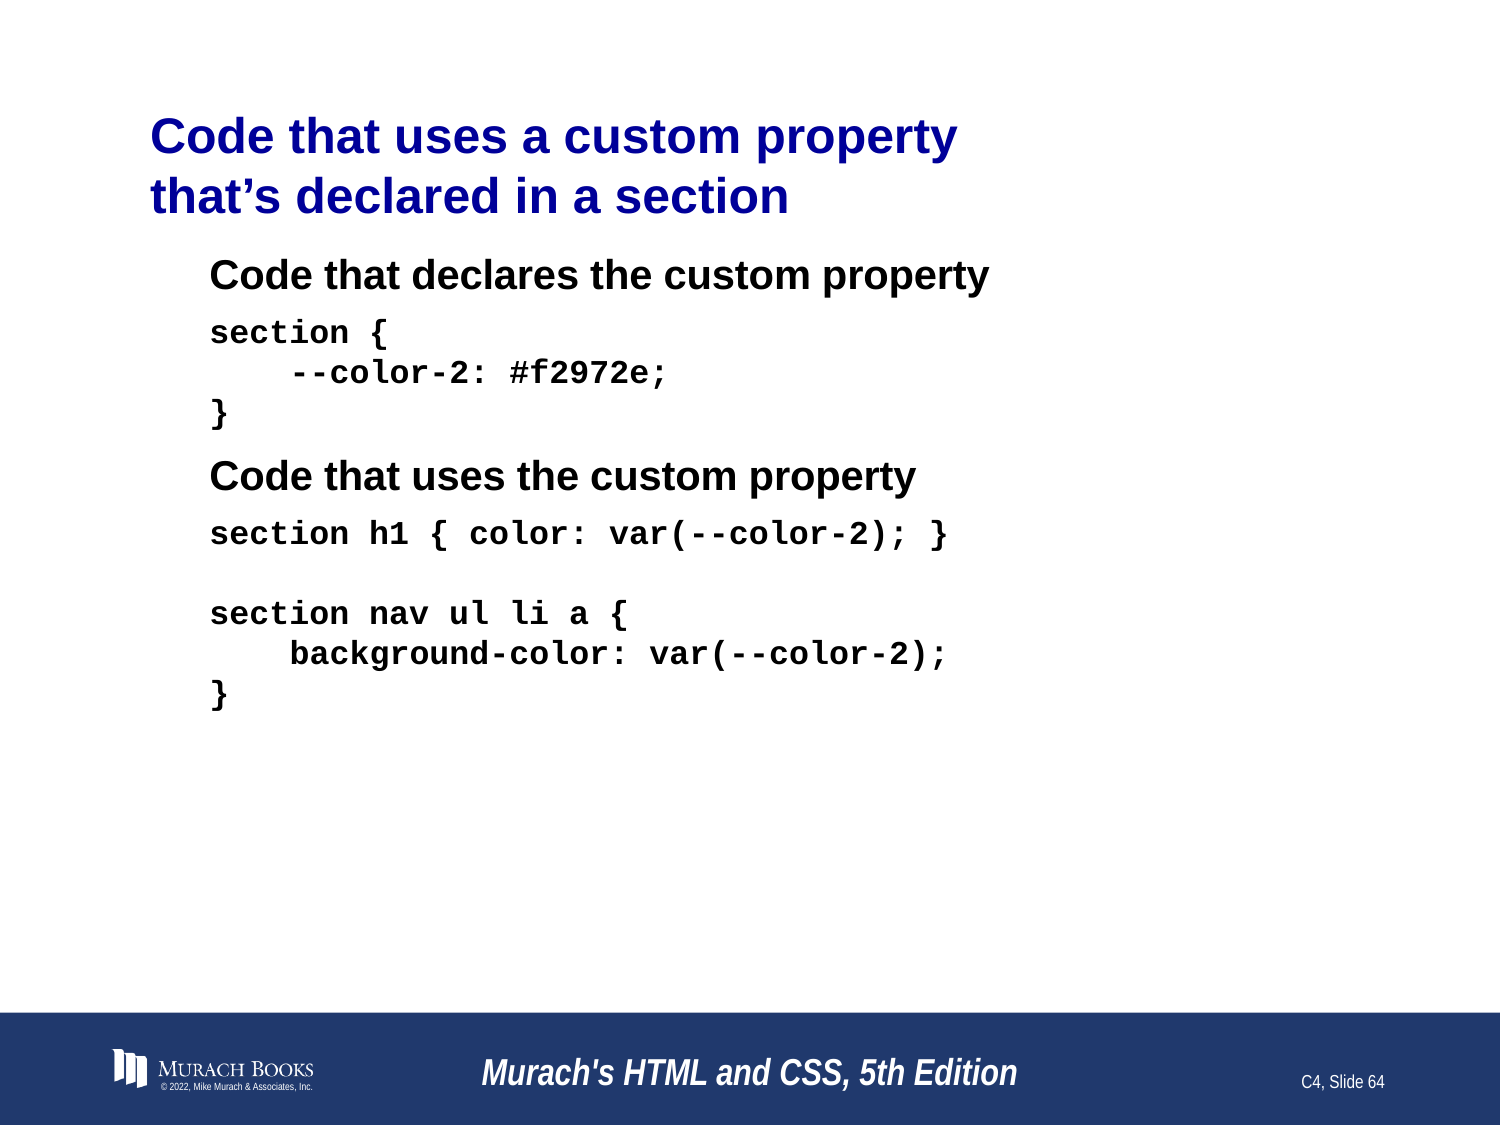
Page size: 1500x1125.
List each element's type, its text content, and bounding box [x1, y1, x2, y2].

slide_number C4, Slide 64 [1087, 1025, 1400, 1100]
slide_number Murach's HTML and CSS, 5th Edition [463, 1025, 1050, 1100]
title Code that uses a custom property that’s declared in a section [150, 102, 1350, 224]
list Code that declares the custom property section { --color-2: #f2972e; } Code that uses the custom property section h1 { color: var(--color-2); } section nav ul li a { background-color: var(--color-2); } [137, 239, 1350, 978]
footer © 2022, Mike Murach & Associates, Inc. [12, 1025, 463, 1100]
